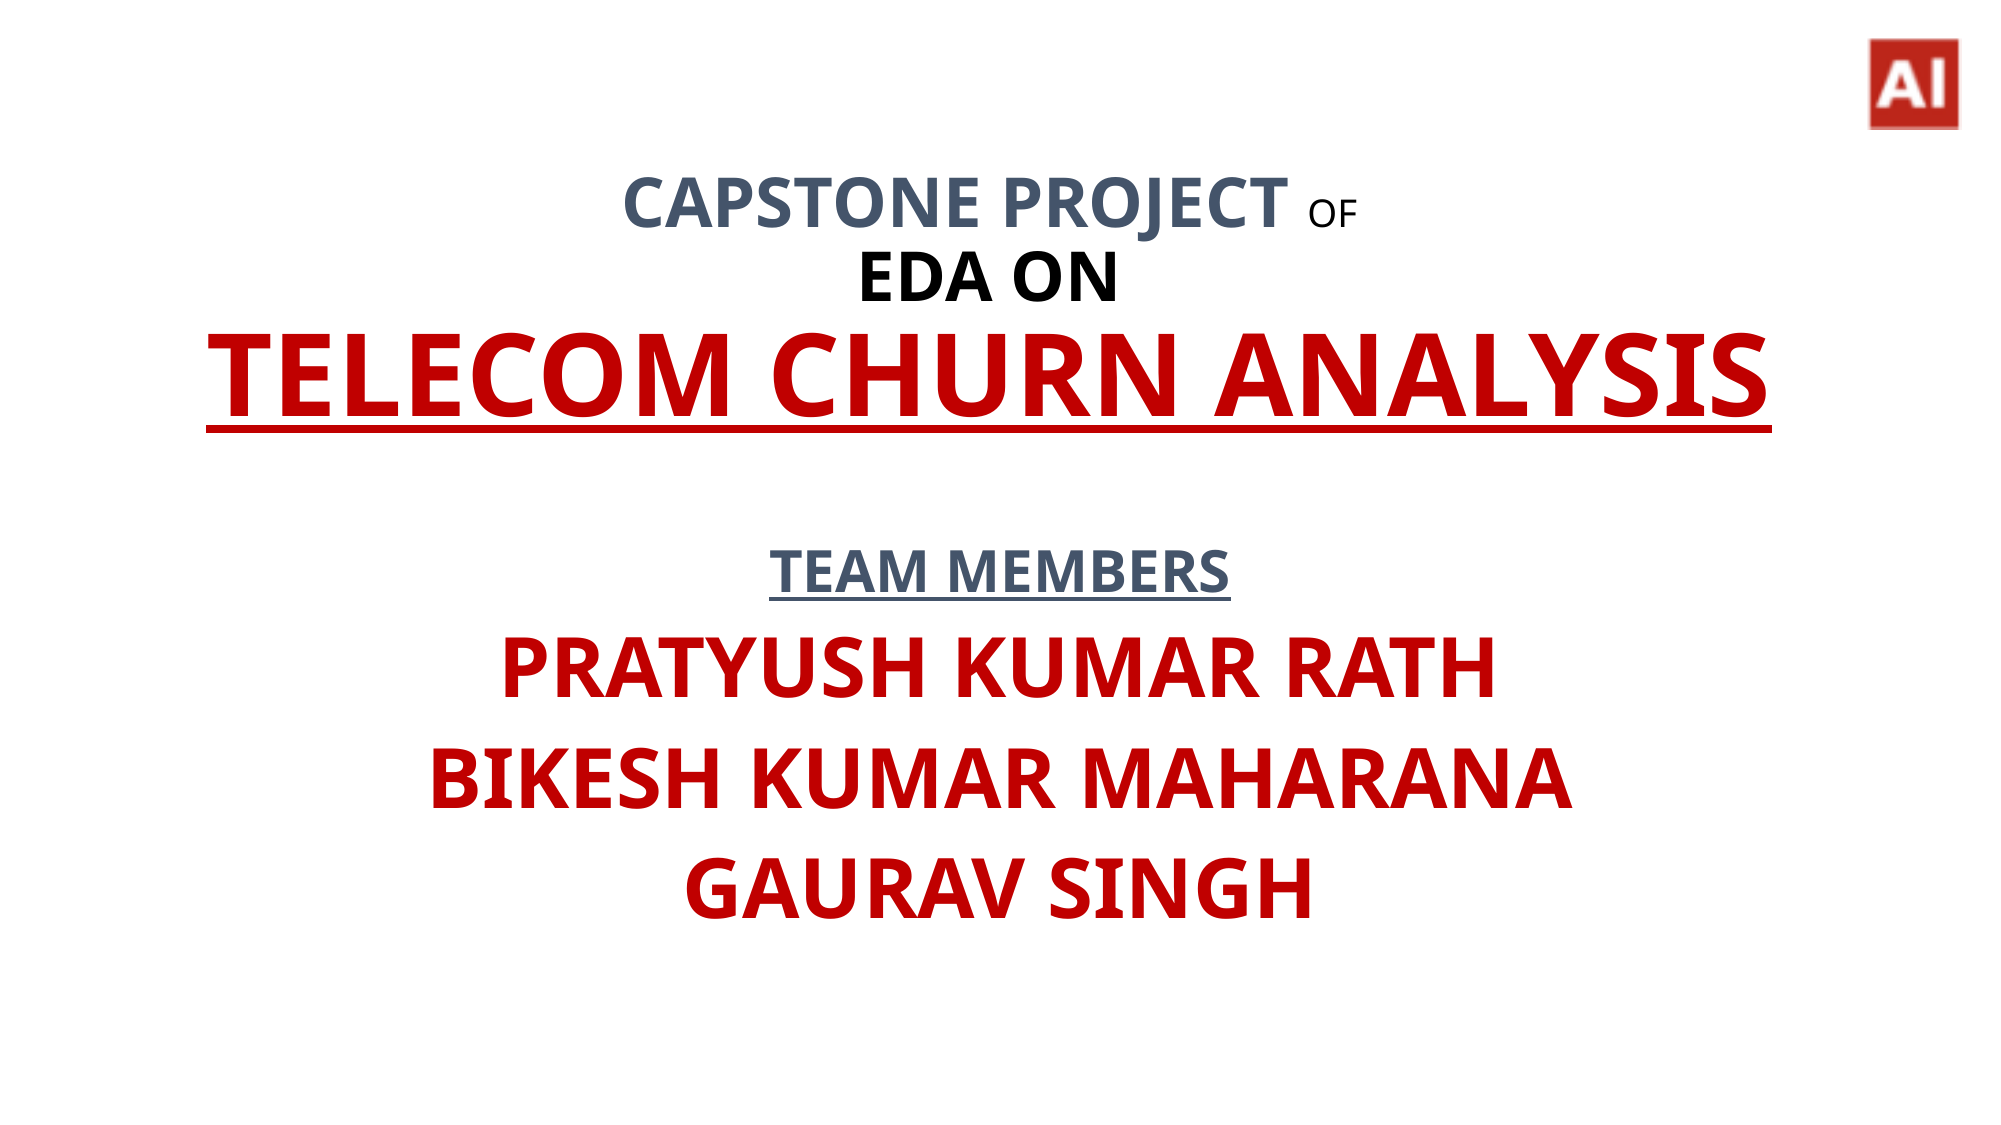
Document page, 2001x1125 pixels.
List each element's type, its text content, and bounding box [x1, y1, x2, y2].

title CAPSTONE PROJECT OF EDA ON TELECOM CHURN ANALYSIS [188, 66, 1791, 449]
subtitle TEAM MEMBERS PRATYUSH KUMAR RATH BIKESH KUMAR MAHARANA GAURAV SINGH [249, 534, 1750, 990]
picture [1866, 37, 1962, 130]
